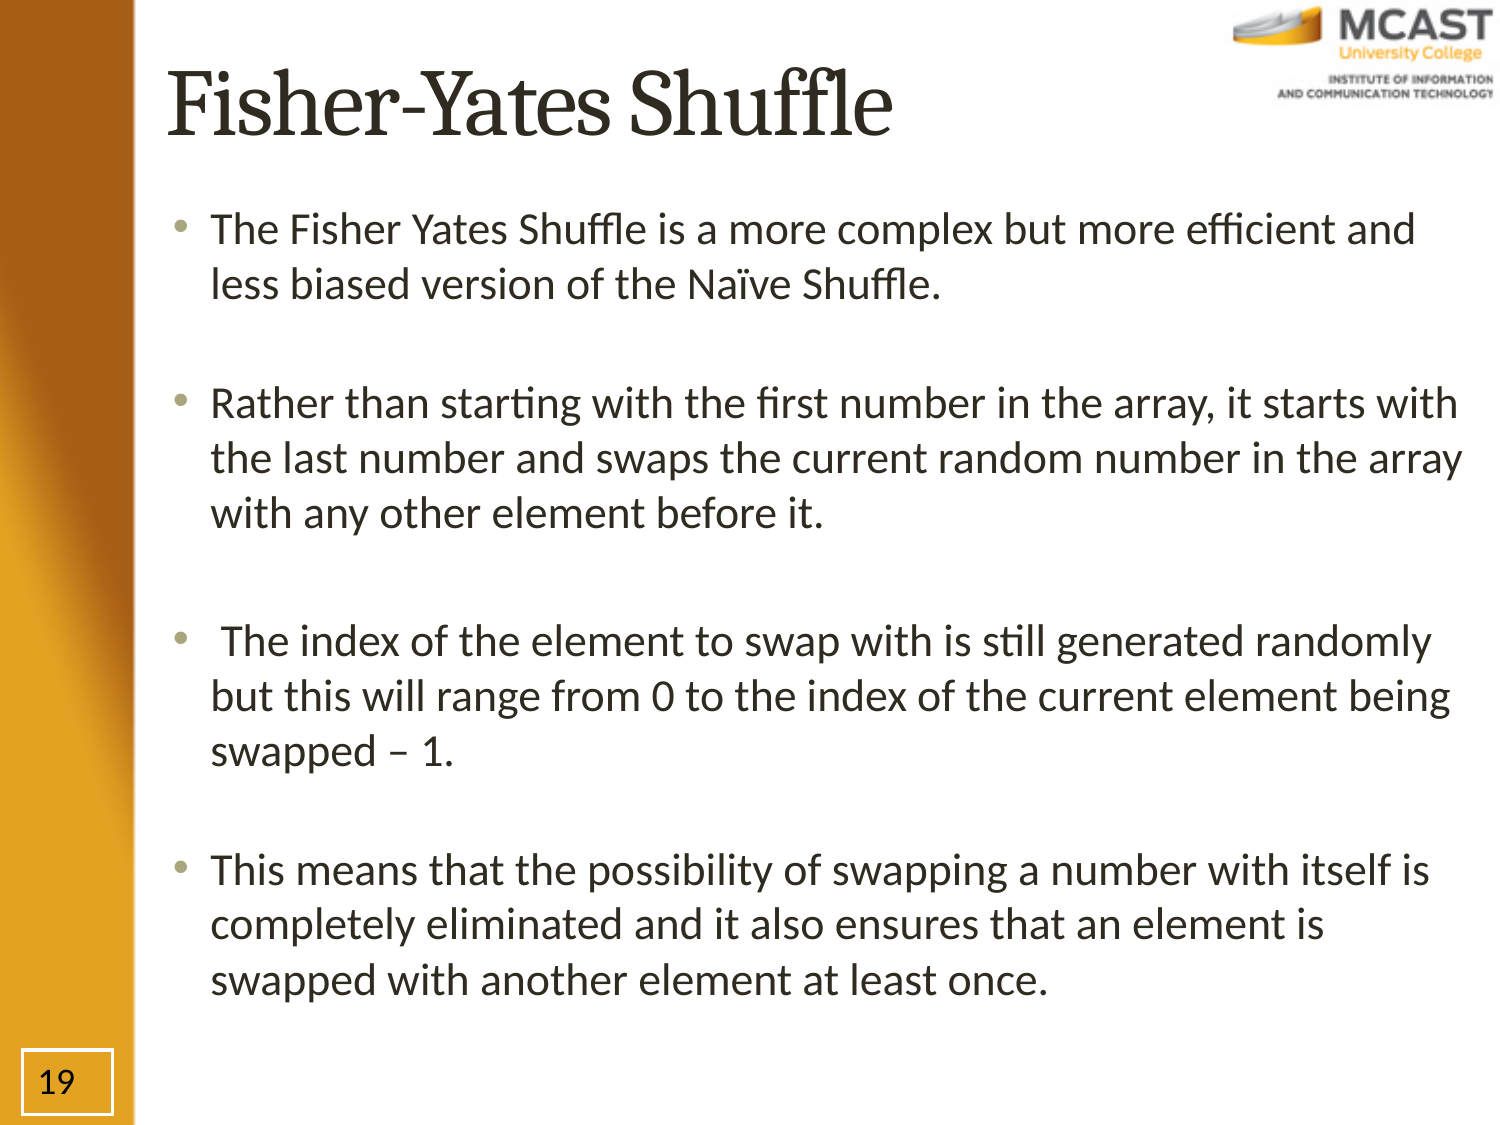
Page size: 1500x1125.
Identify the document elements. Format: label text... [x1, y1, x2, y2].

picture [0, 0, 1500, 1125]
title Fisher-Yates Shuffle [150, 3, 1400, 191]
list The Fisher Yates Shuffle is a more complex but more efficient and less biased version of the Naïve Shuffle. Rather than starting with the first number in the array, it starts with the last number and swaps the current random number in the array with any other element before it. The index of the element to swap with is still generated randomly but this will range from 0 to the index of the current element being swapped – 1. This means that the possibility of swapping a number with itself is completely eliminated and it also ensures that an element is swapped with another element at least once. [139, 191, 1480, 1104]
text_box 19 [22, 1049, 113, 1115]
